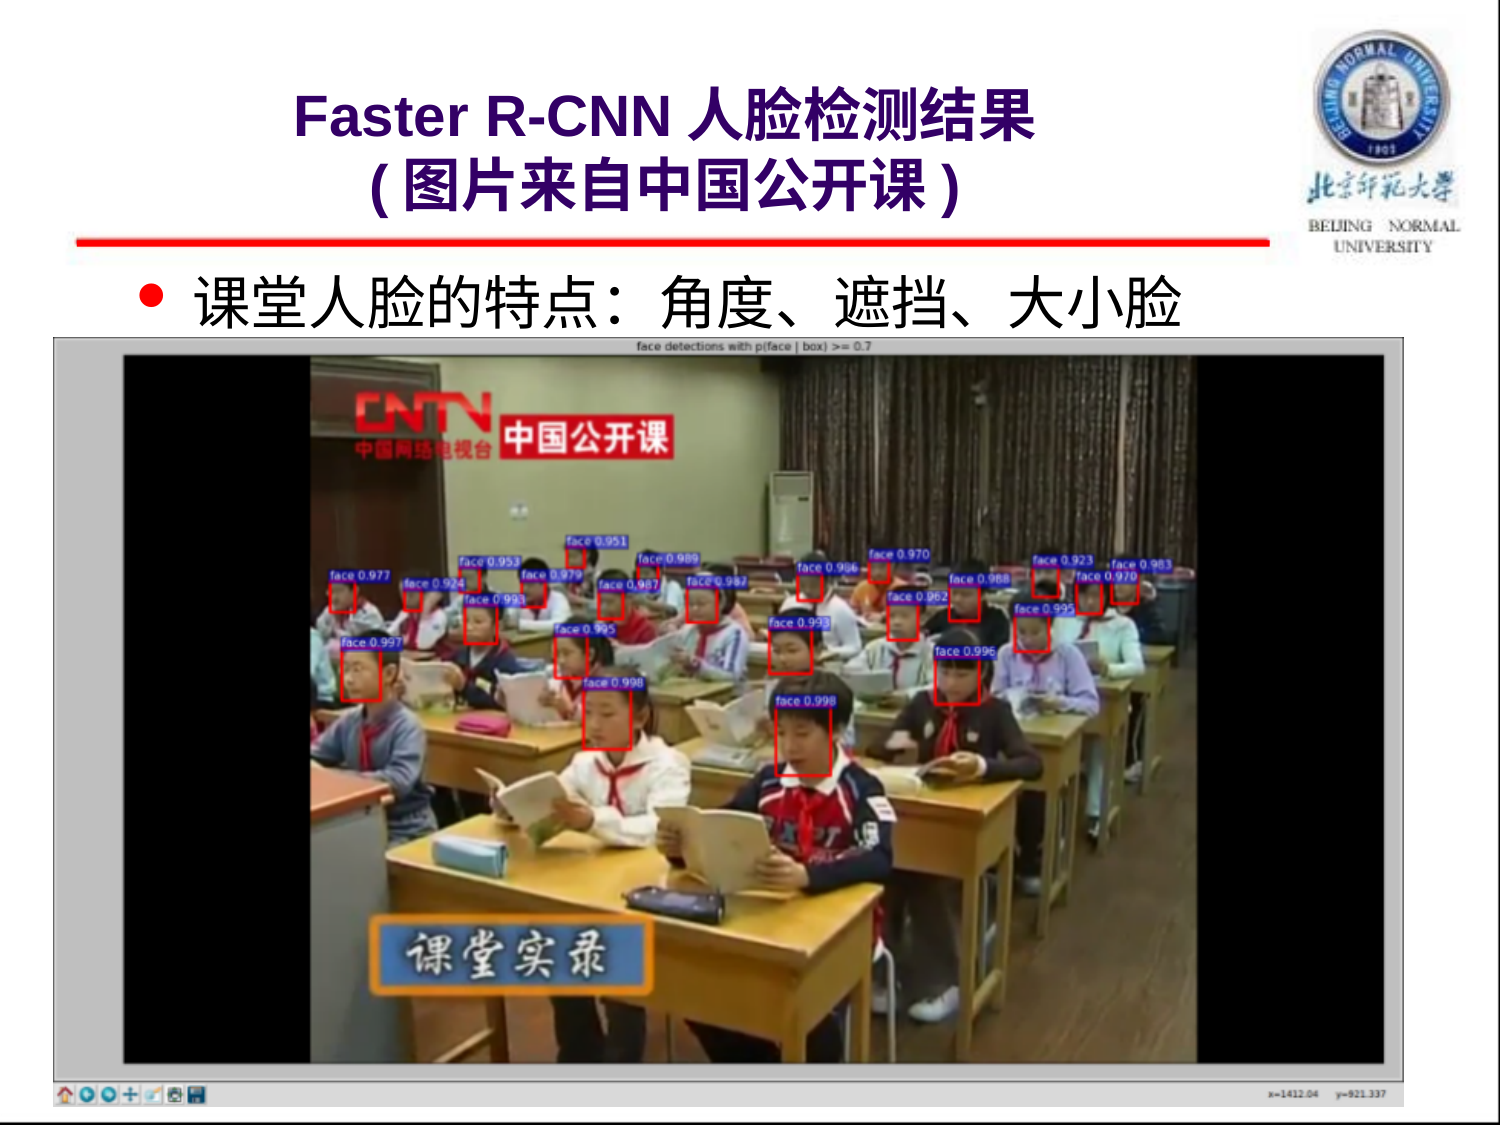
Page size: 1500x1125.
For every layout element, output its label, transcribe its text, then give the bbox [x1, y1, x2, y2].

title Faster R-CNN人脸检测结果 (图片来自中国公开课) [29, 100, 1301, 226]
picture [0, 0, 1500, 1125]
list 课堂人脸的特点：角度、遮挡、大小脸 [121, 258, 1386, 336]
